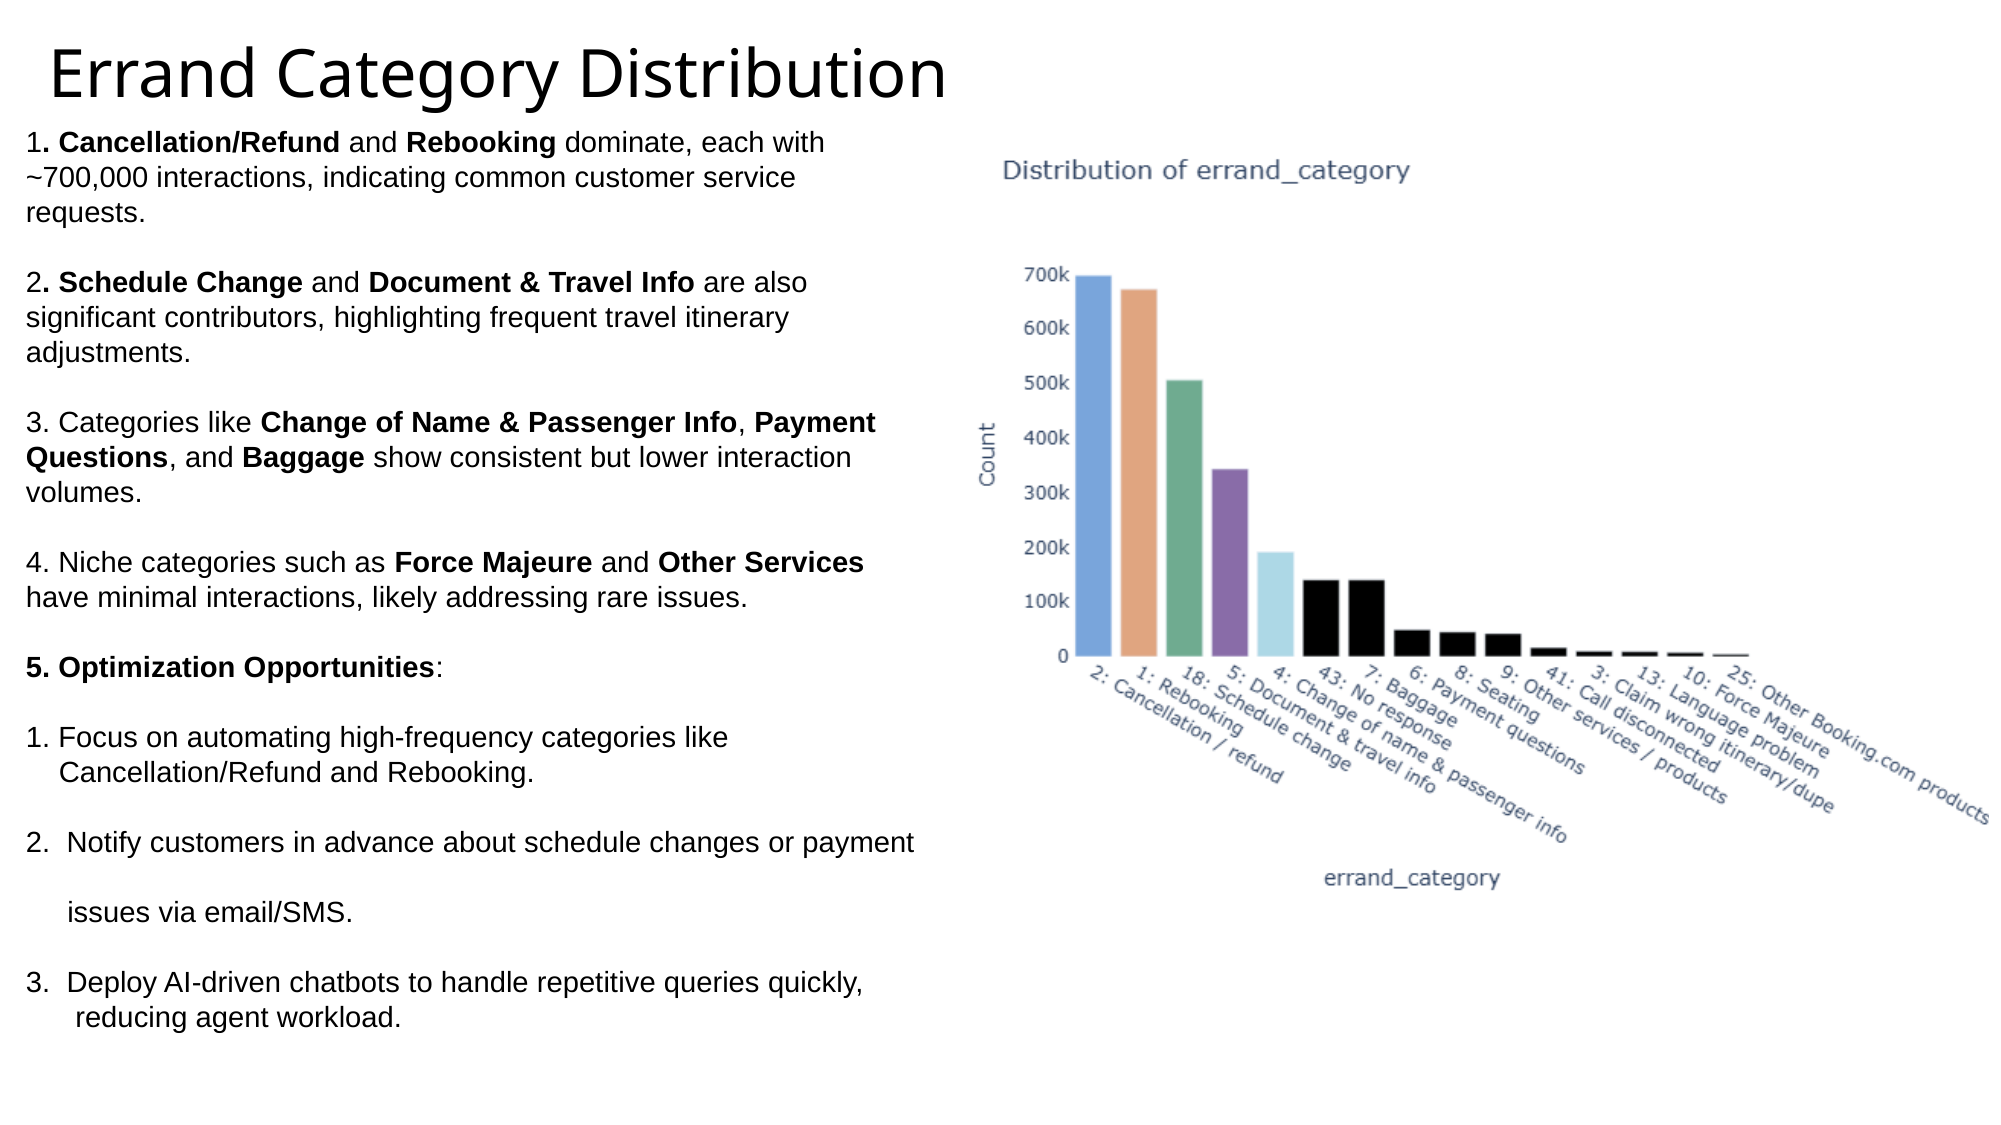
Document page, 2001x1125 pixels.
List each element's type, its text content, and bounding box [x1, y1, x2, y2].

list 1. Cancellation/Refund and Rebooking dominate, each with ~700,000 interactions, indicating common customer service requests. 2. Schedule Change and Document & Travel Info are also significant contributors, highlighting frequent travel itinerary adjustments. 3. Categories like Change of Name & Passenger Info, Payment Questions, and Baggage show consistent but lower interaction volumes. 4. Niche categories such as Force Majeure and Other Services have minimal interactions, likely addressing rare issues. 5. Optimization Opportunities: 1. Focus on automating high-frequency categories like Cancellation/Refund and Rebooking. 2. Notify customers in advance about schedule changes or payment issues via email/SMS. 3. Deploy AI-driven chatbots to handle repetitive queries quickly, reducing agent workload. . [10, 116, 940, 1125]
picture [976, 103, 1990, 904]
title Errand Category Distribution [33, 32, 1284, 120]
